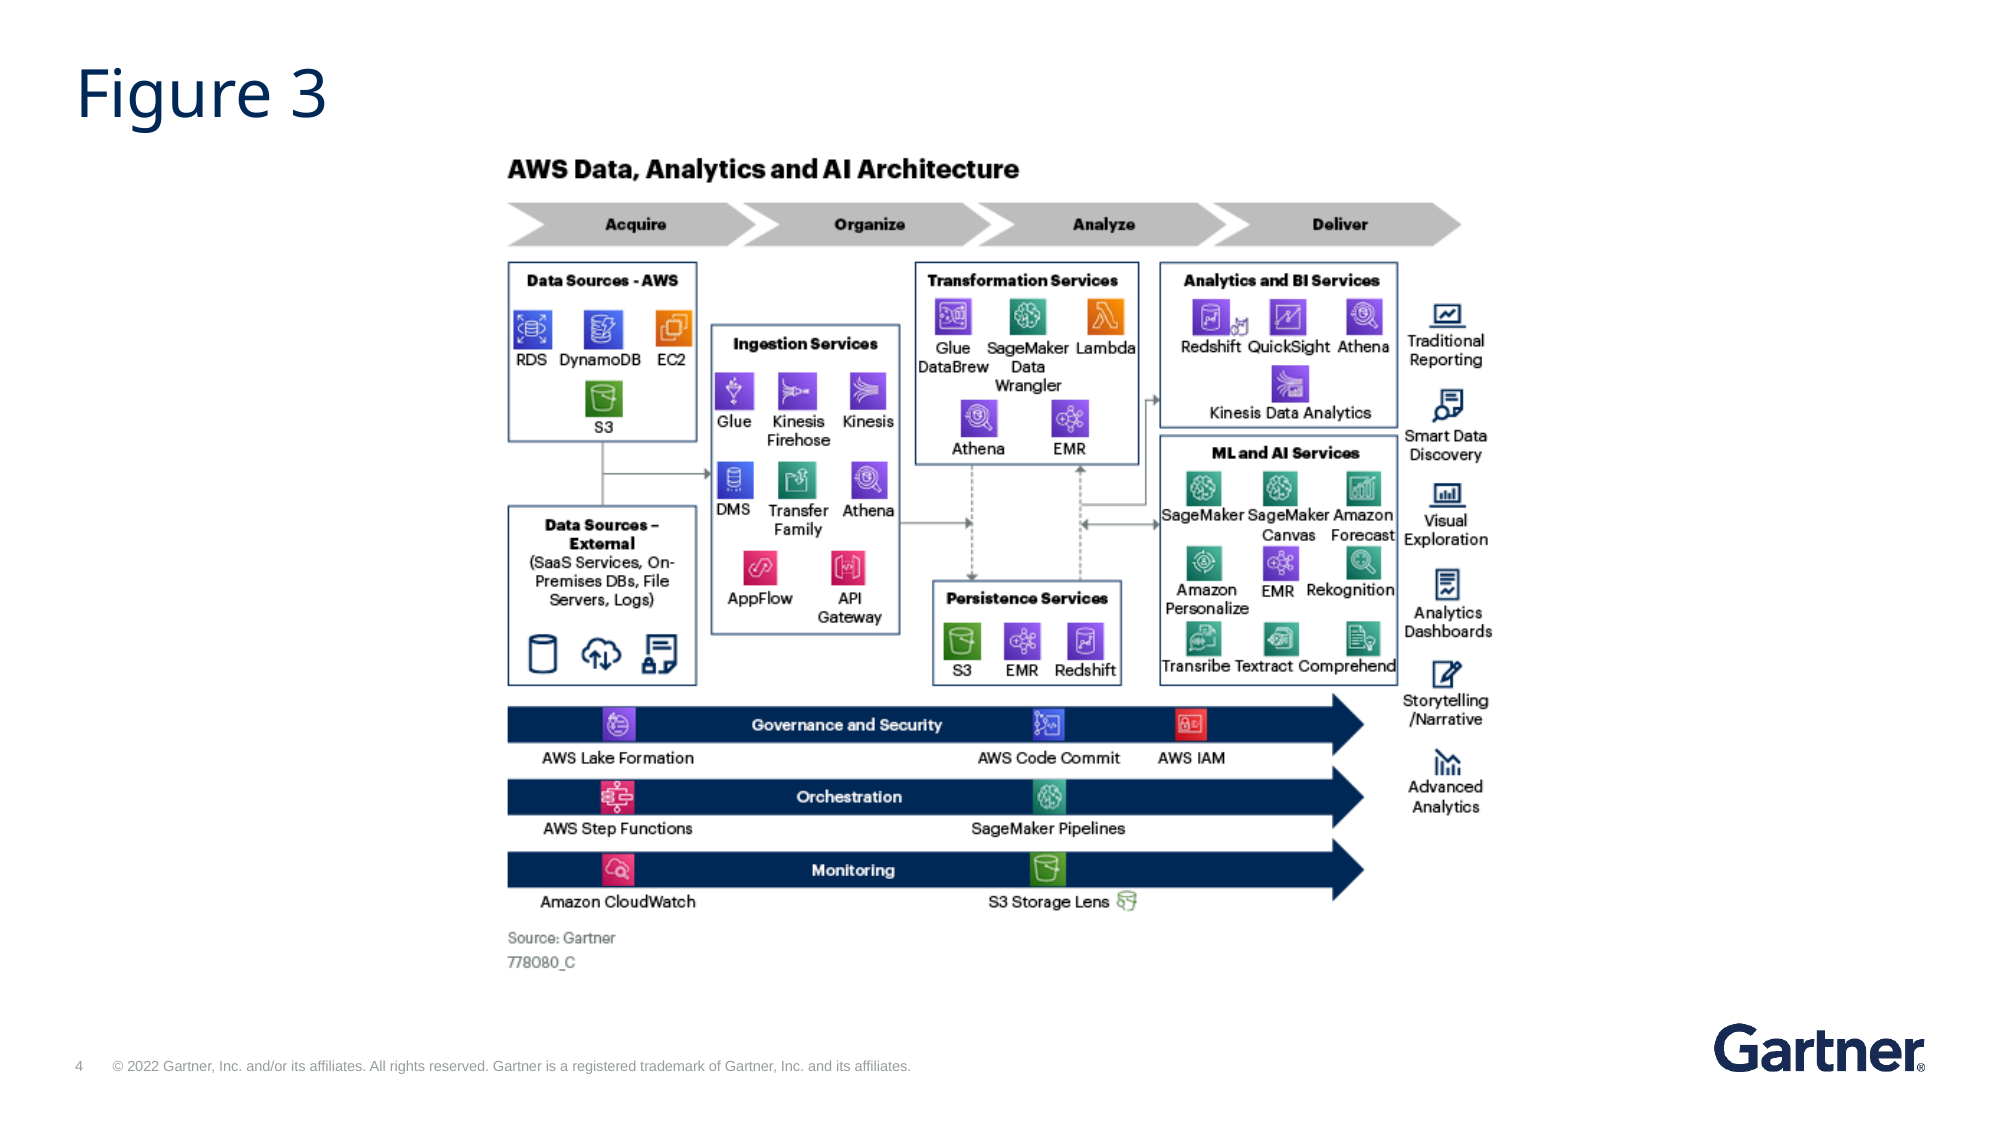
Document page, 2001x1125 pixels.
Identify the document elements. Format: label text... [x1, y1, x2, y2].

title Figure 3 [75, 60, 1925, 133]
picture [1714, 1023, 1925, 1072]
picture [482, 131, 1518, 994]
